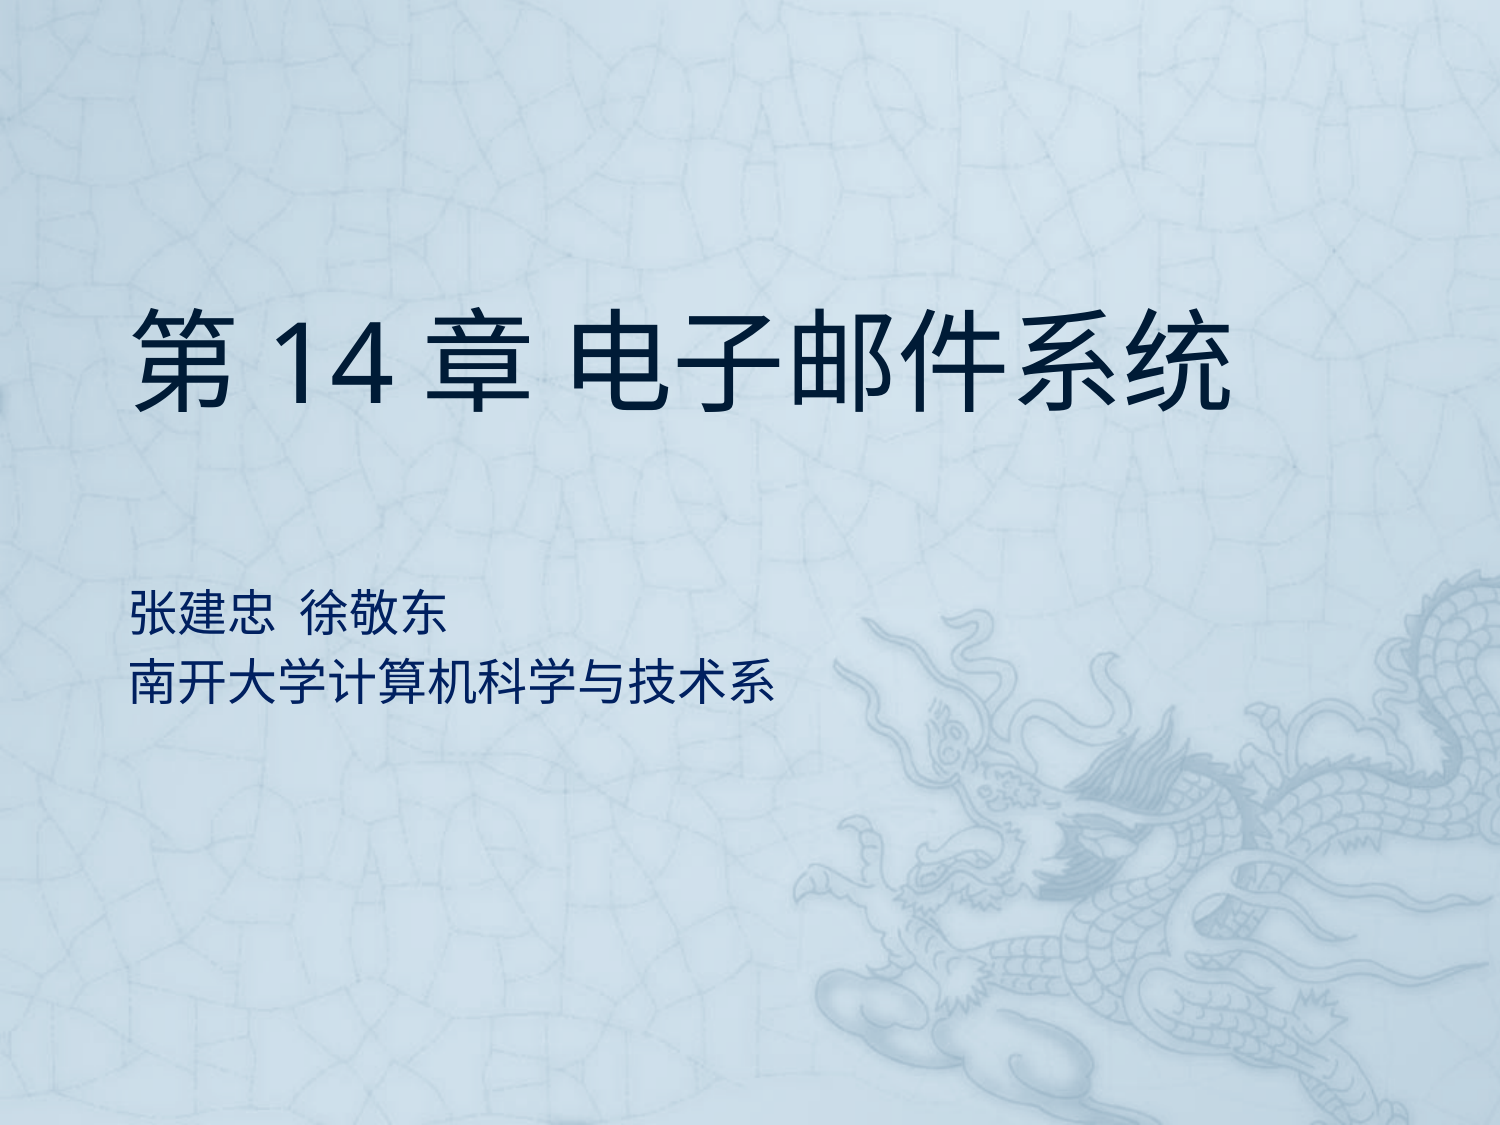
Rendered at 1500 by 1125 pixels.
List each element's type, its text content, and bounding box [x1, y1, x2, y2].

title 第14章 电子邮件系统 [112, 192, 1442, 434]
subtitle 张建忠 徐敬东 南开大学计算机科学与技术系 [112, 433, 1207, 722]
